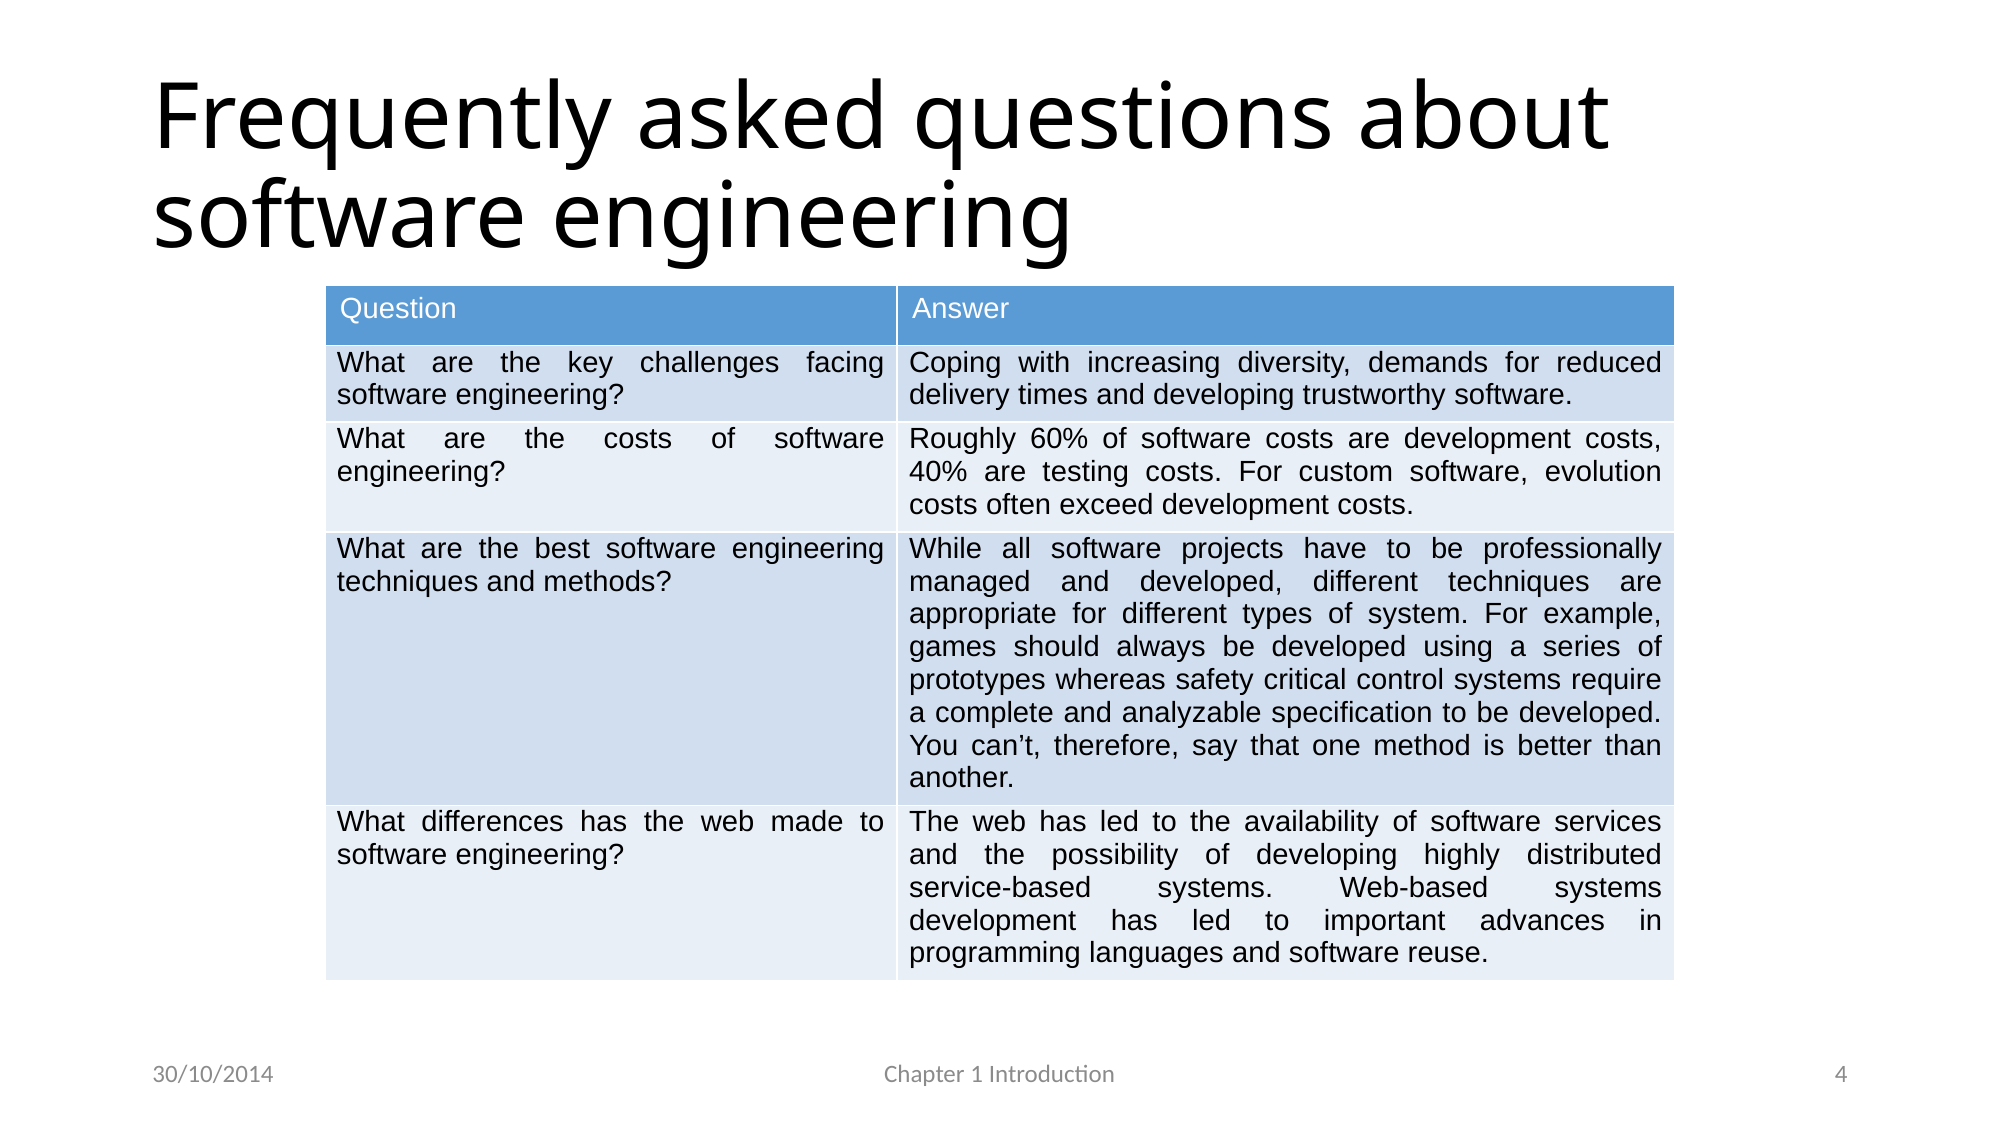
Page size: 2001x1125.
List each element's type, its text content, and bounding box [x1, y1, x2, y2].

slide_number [137, 1042, 588, 1103]
table_cell While all software projects have to be professionally managed and developed, different techniques are appropriate for different types of system. For example, games should always be developed using a series of prototypes whereas safety critical control systems require a complete and analyzable specification to be developed. You can’t, therefore, say that one method is better than another. [898, 533, 1674, 805]
table_cell What differences has the web made to software engineering? [326, 806, 896, 980]
table_cell Coping with increasing diversity, demands for reduced delivery times and developing trustworthy software. [898, 346, 1674, 421]
table_cell What are the best software engineering techniques and methods? [326, 533, 896, 805]
table_header Answer [898, 286, 1674, 345]
table_cell Roughly 60% of software costs are development costs, 40% are testing costs. For custom software, evolution costs often exceed development costs. [898, 423, 1674, 531]
title Frequently asked questions about software engineering [137, 59, 1863, 278]
table_header Question [326, 286, 896, 345]
table_cell What are the costs of software engineering? [326, 423, 896, 531]
footer Chapter 1 Introduction [662, 1042, 1338, 1103]
table_cell The web has led to the availability of software services and the possibility of developing highly distributed service-based systems. Web-based systems development has led to important advances in programming languages and software reuse. [898, 806, 1674, 980]
slide_number 4 [1412, 1042, 1863, 1103]
table_cell What are the key challenges facing software engineering? [326, 346, 896, 421]
